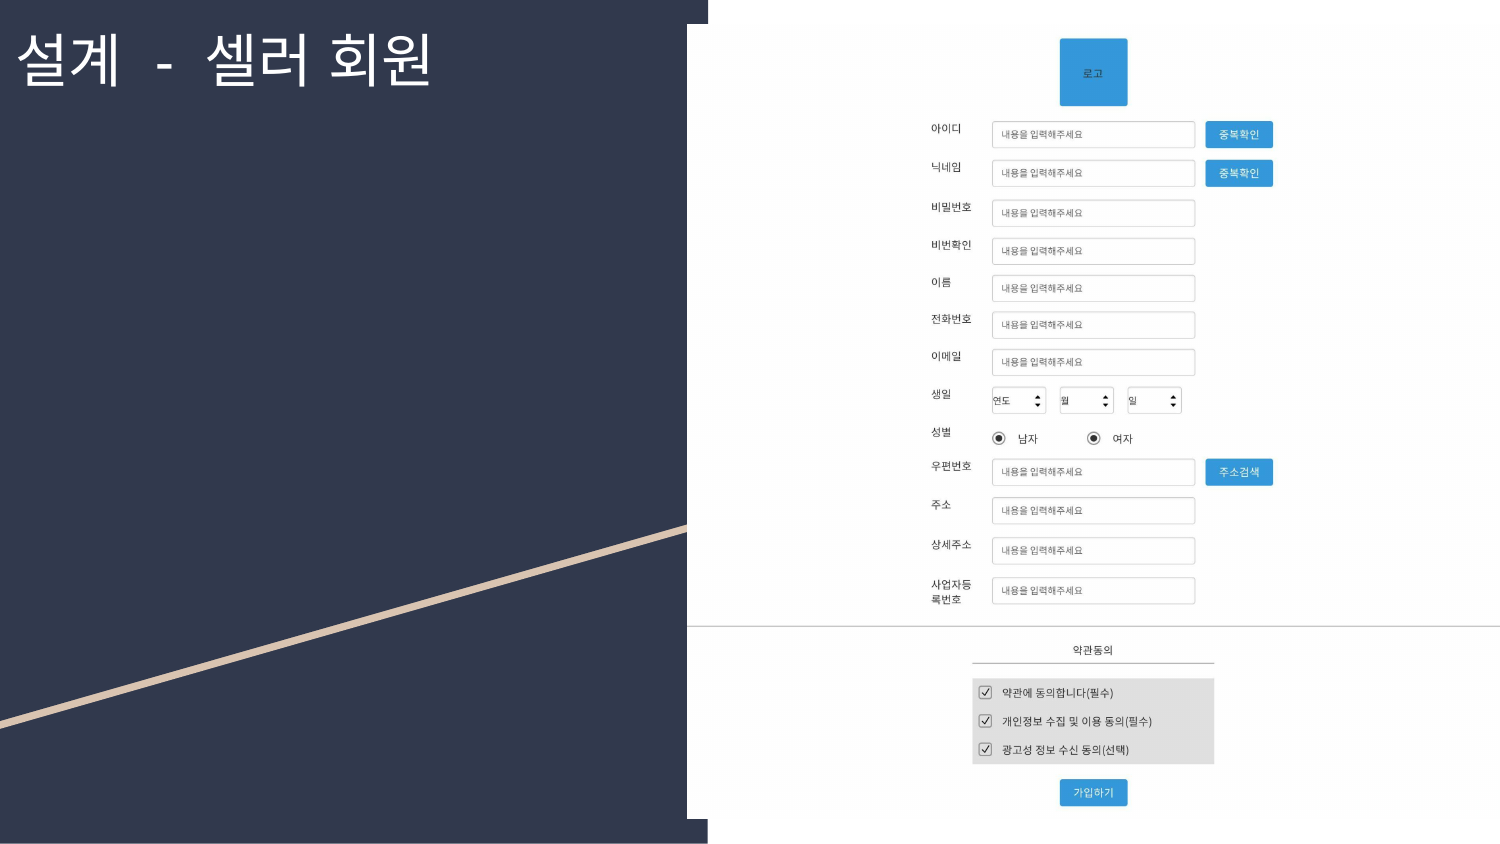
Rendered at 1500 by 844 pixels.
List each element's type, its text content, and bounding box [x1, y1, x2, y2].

title 설계 - 셀러 회원 [0, 0, 608, 412]
picture [687, 24, 1500, 819]
